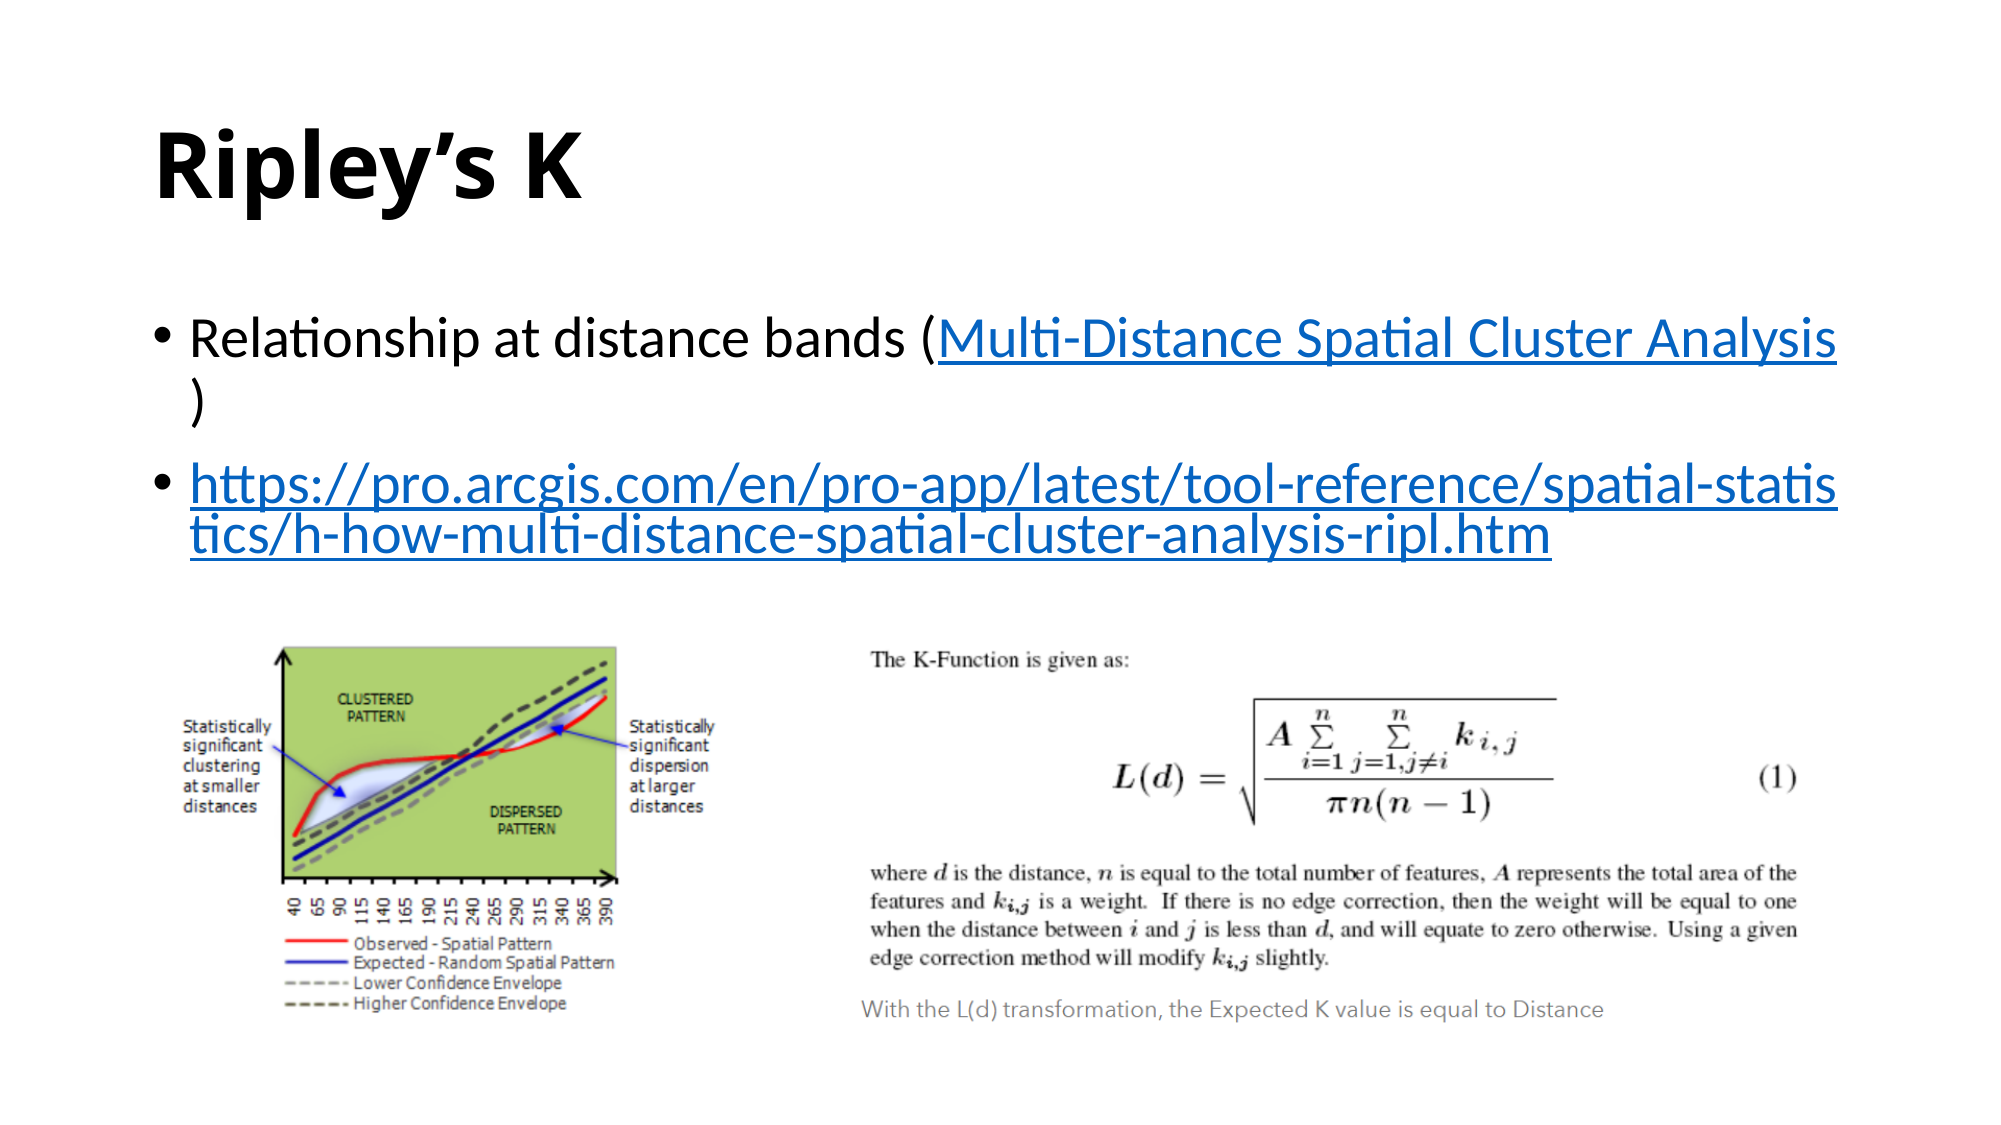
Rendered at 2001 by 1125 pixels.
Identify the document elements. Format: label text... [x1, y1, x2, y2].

list Relationship at distance bands (Multi-Distance Spatial Cluster Analysis) https://pro.arcgis.com/en/pro-app/latest/tool-reference/spatial-statistics/h-how-multi-distance-spatial-cluster-analysis-ripl.htm [137, 299, 1863, 1014]
title Ripley’s K [137, 59, 1863, 278]
picture [842, 631, 1844, 1036]
picture [95, 609, 825, 1036]
